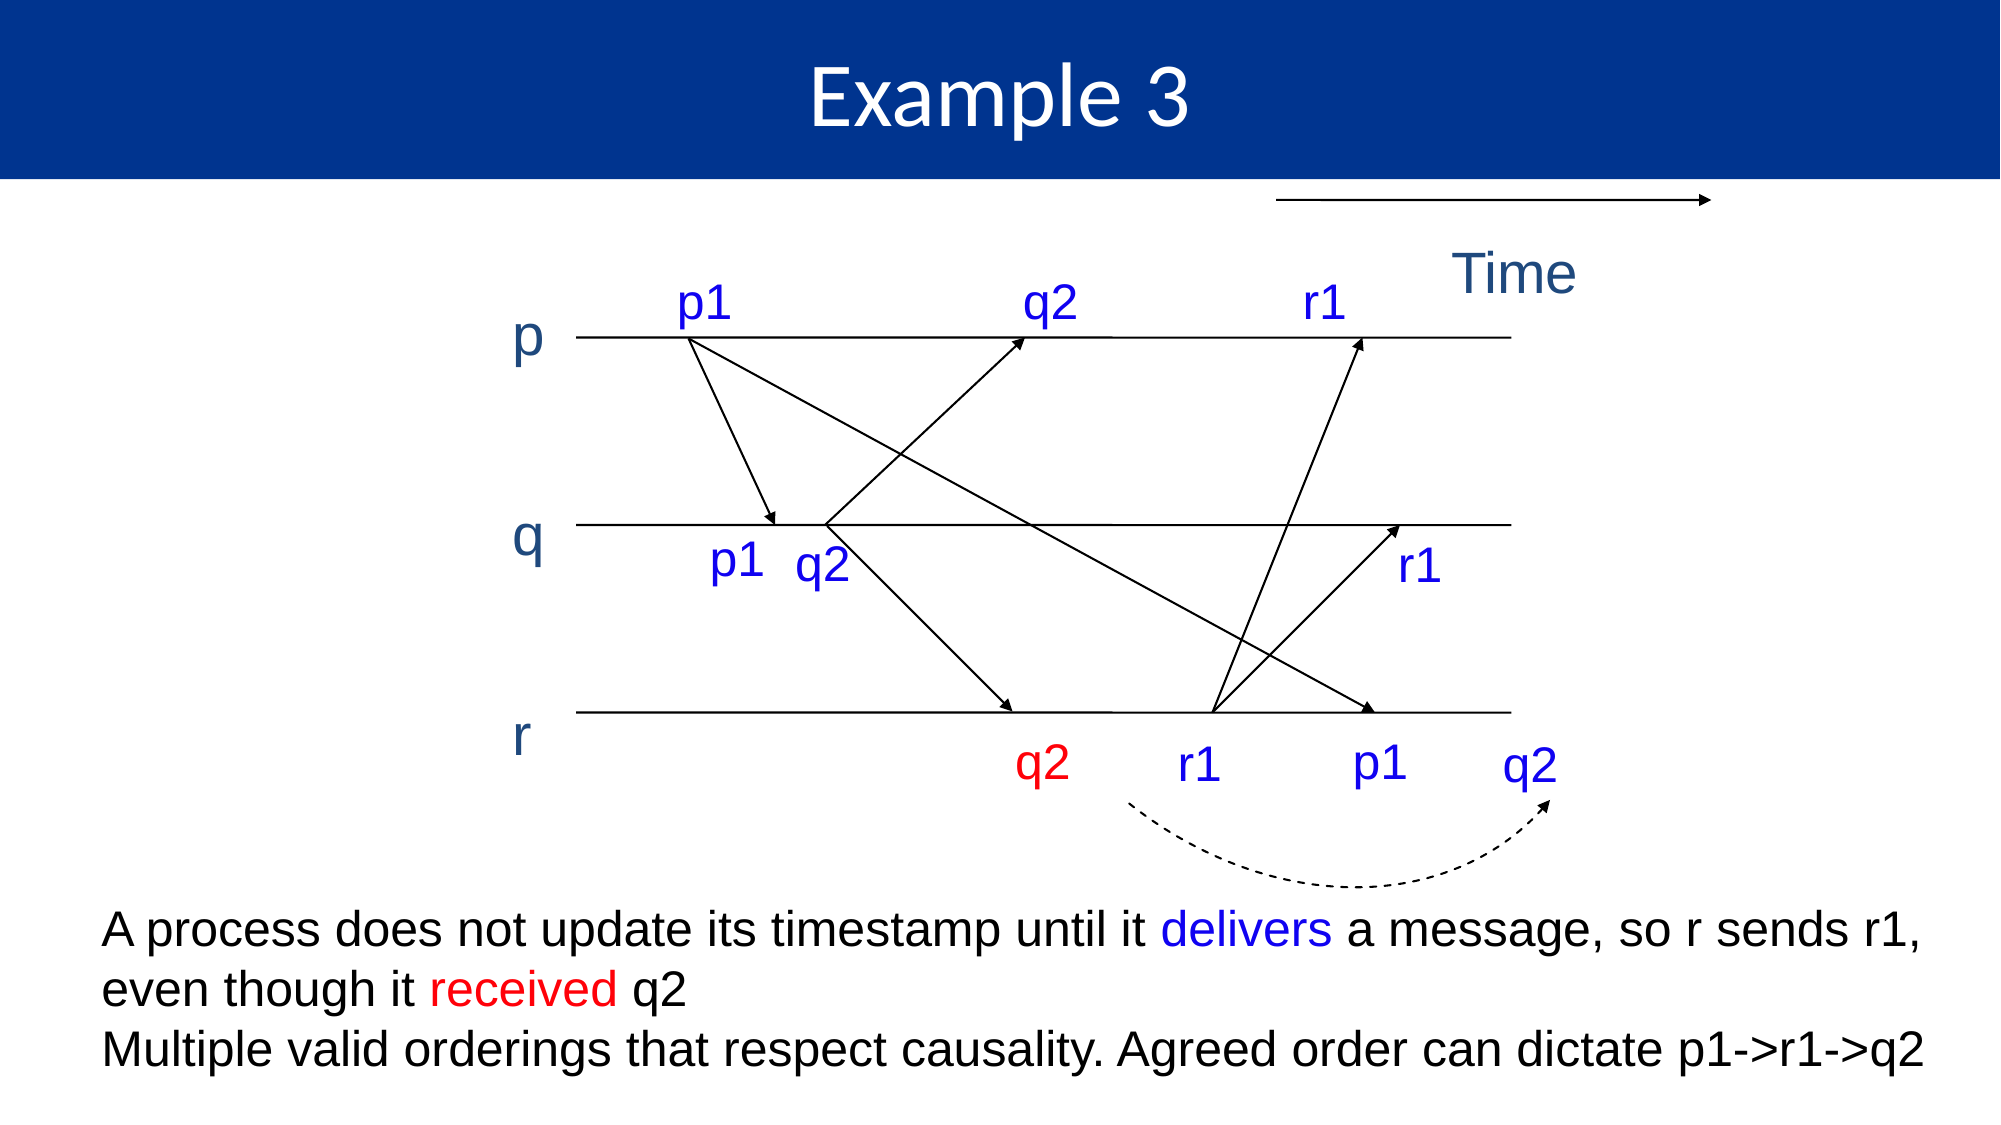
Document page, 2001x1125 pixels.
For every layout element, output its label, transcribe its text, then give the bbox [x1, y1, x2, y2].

text_box q [497, 490, 561, 575]
text_box [1124, 610, 1551, 888]
text_box q2 [1000, 722, 1086, 798]
text_box [866, 564, 1013, 712]
text_box Time [1436, 227, 1594, 313]
text_box p1 [662, 262, 748, 337]
text_box q2 [1008, 262, 1094, 337]
text_box A process does not update its timestamp until it delivers a message, so r sends r1, even though it received q2 Multiple valid orderings that respect causality. Agreed order can dictate p1->r1->q2 [86, 888, 2000, 1084]
text_box [825, 337, 1025, 524]
text_box r1 [1287, 262, 1363, 337]
text_box [1215, 592, 1315, 708]
text_box p1 [694, 519, 781, 594]
text_box r1 [1383, 524, 1458, 600]
title Example 3 [0, 0, 2000, 180]
text_box [1212, 337, 1364, 711]
text_box q2 [780, 524, 866, 600]
text_box r1 [1162, 724, 1238, 800]
text_box r [497, 690, 548, 775]
text_box [688, 339, 776, 519]
text_box p [497, 290, 561, 375]
text_box q2 [1487, 724, 1574, 800]
text_box [1276, 193, 1712, 207]
